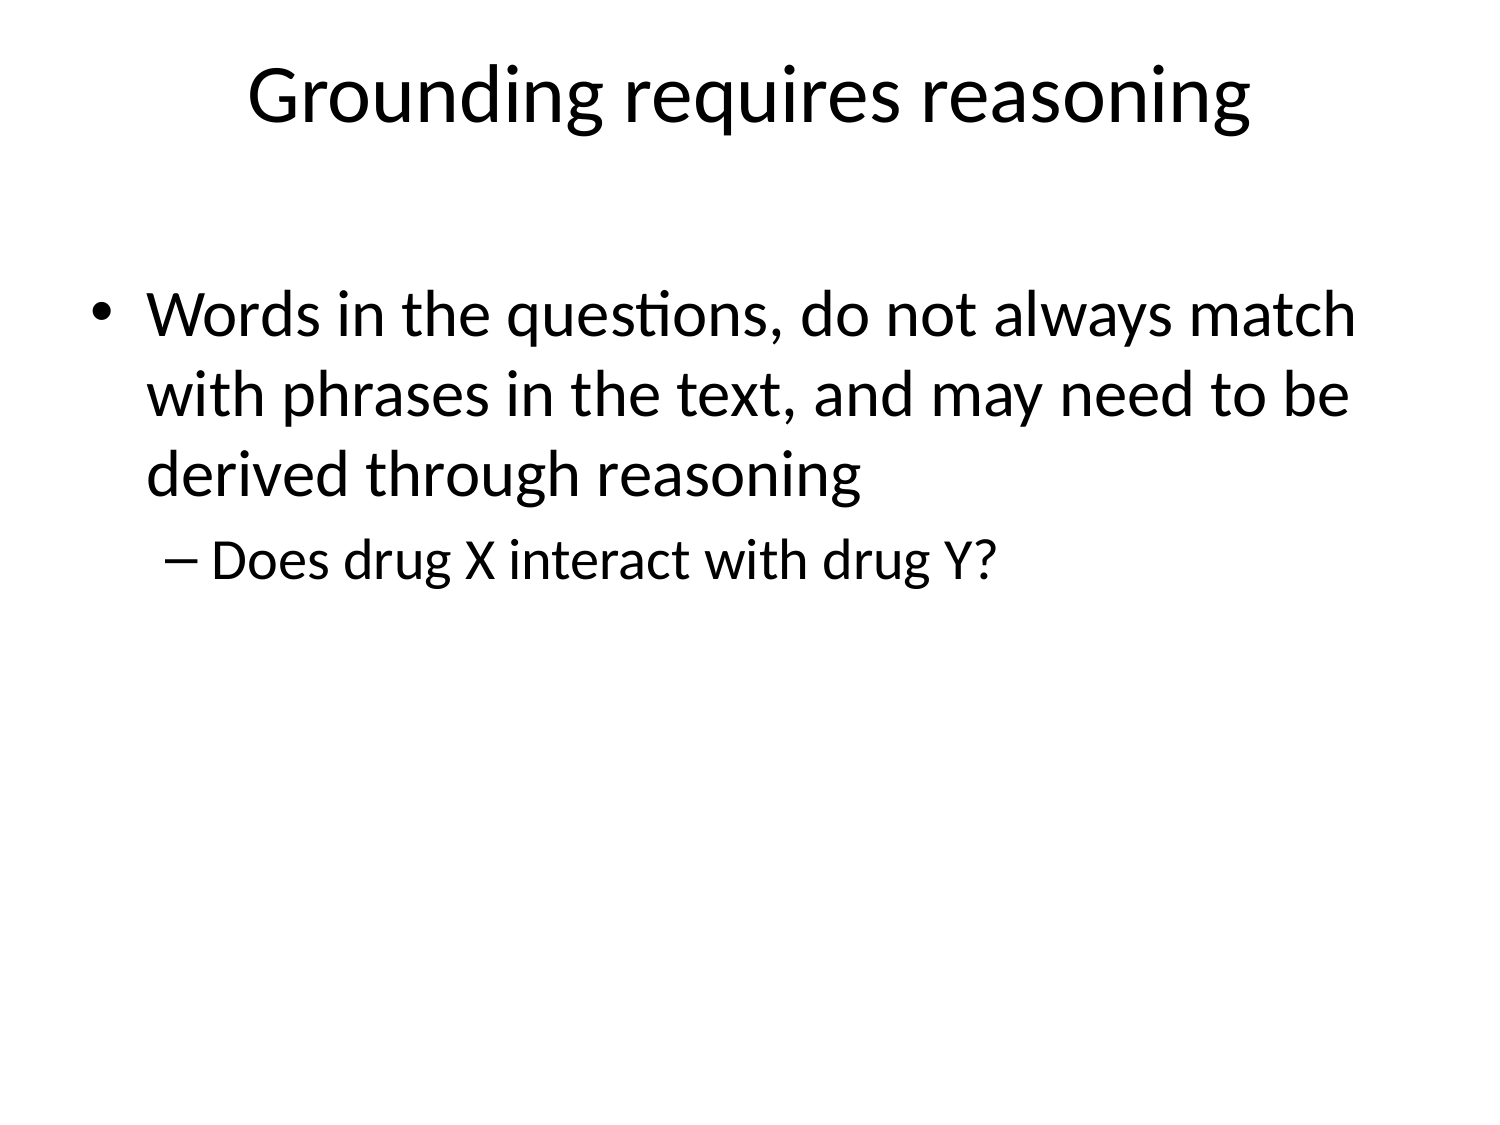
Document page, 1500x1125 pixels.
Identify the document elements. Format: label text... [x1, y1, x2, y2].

title Grounding requires reasoning [75, 45, 1425, 233]
list Words in the questions, do not always match with phrases in the text, and may need to be derived through reasoning Does drug X interact with drug Y? [75, 262, 1425, 1005]
